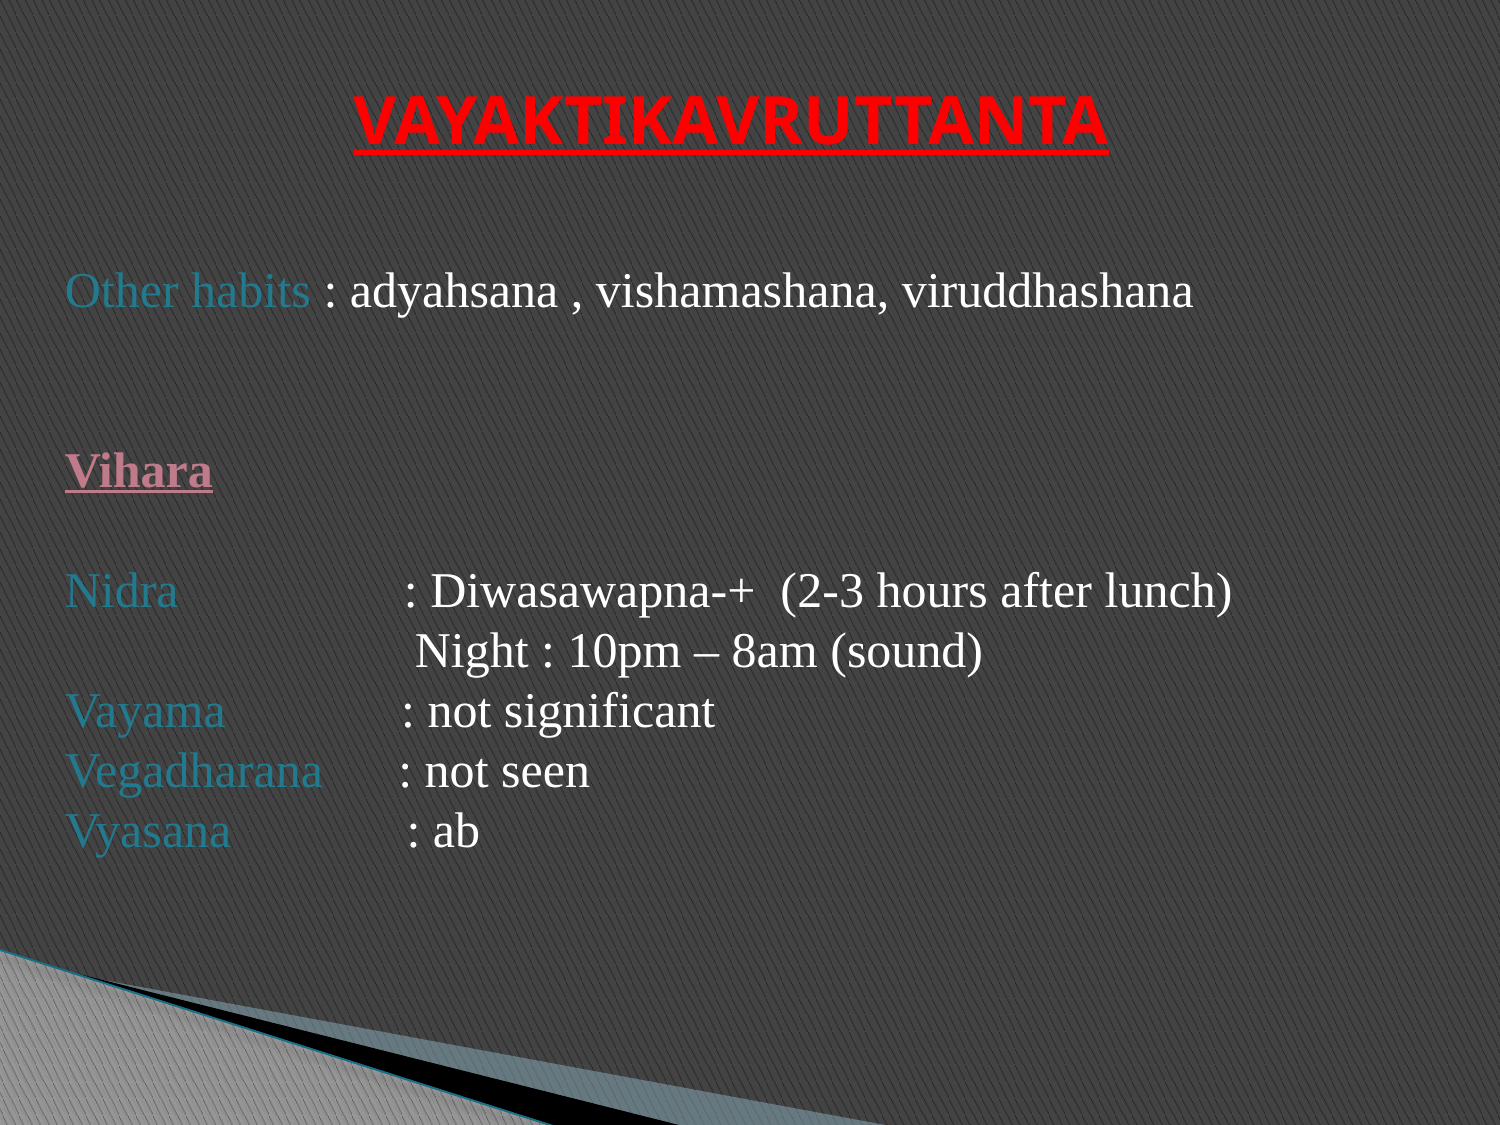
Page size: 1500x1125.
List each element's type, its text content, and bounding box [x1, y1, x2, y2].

text_box VAYAKTIKAVRUTTANTA [124, 70, 1338, 166]
text_box Other habits : adyahsana , vishamashana, viruddhashana Vihara Nidra : Diwasawapna-+ (2-3 hours after lunch) Night : 10pm – 8am (sound) Vayama : not significant Vegadharana : not seen Vyasana : ab [50, 249, 1425, 865]
